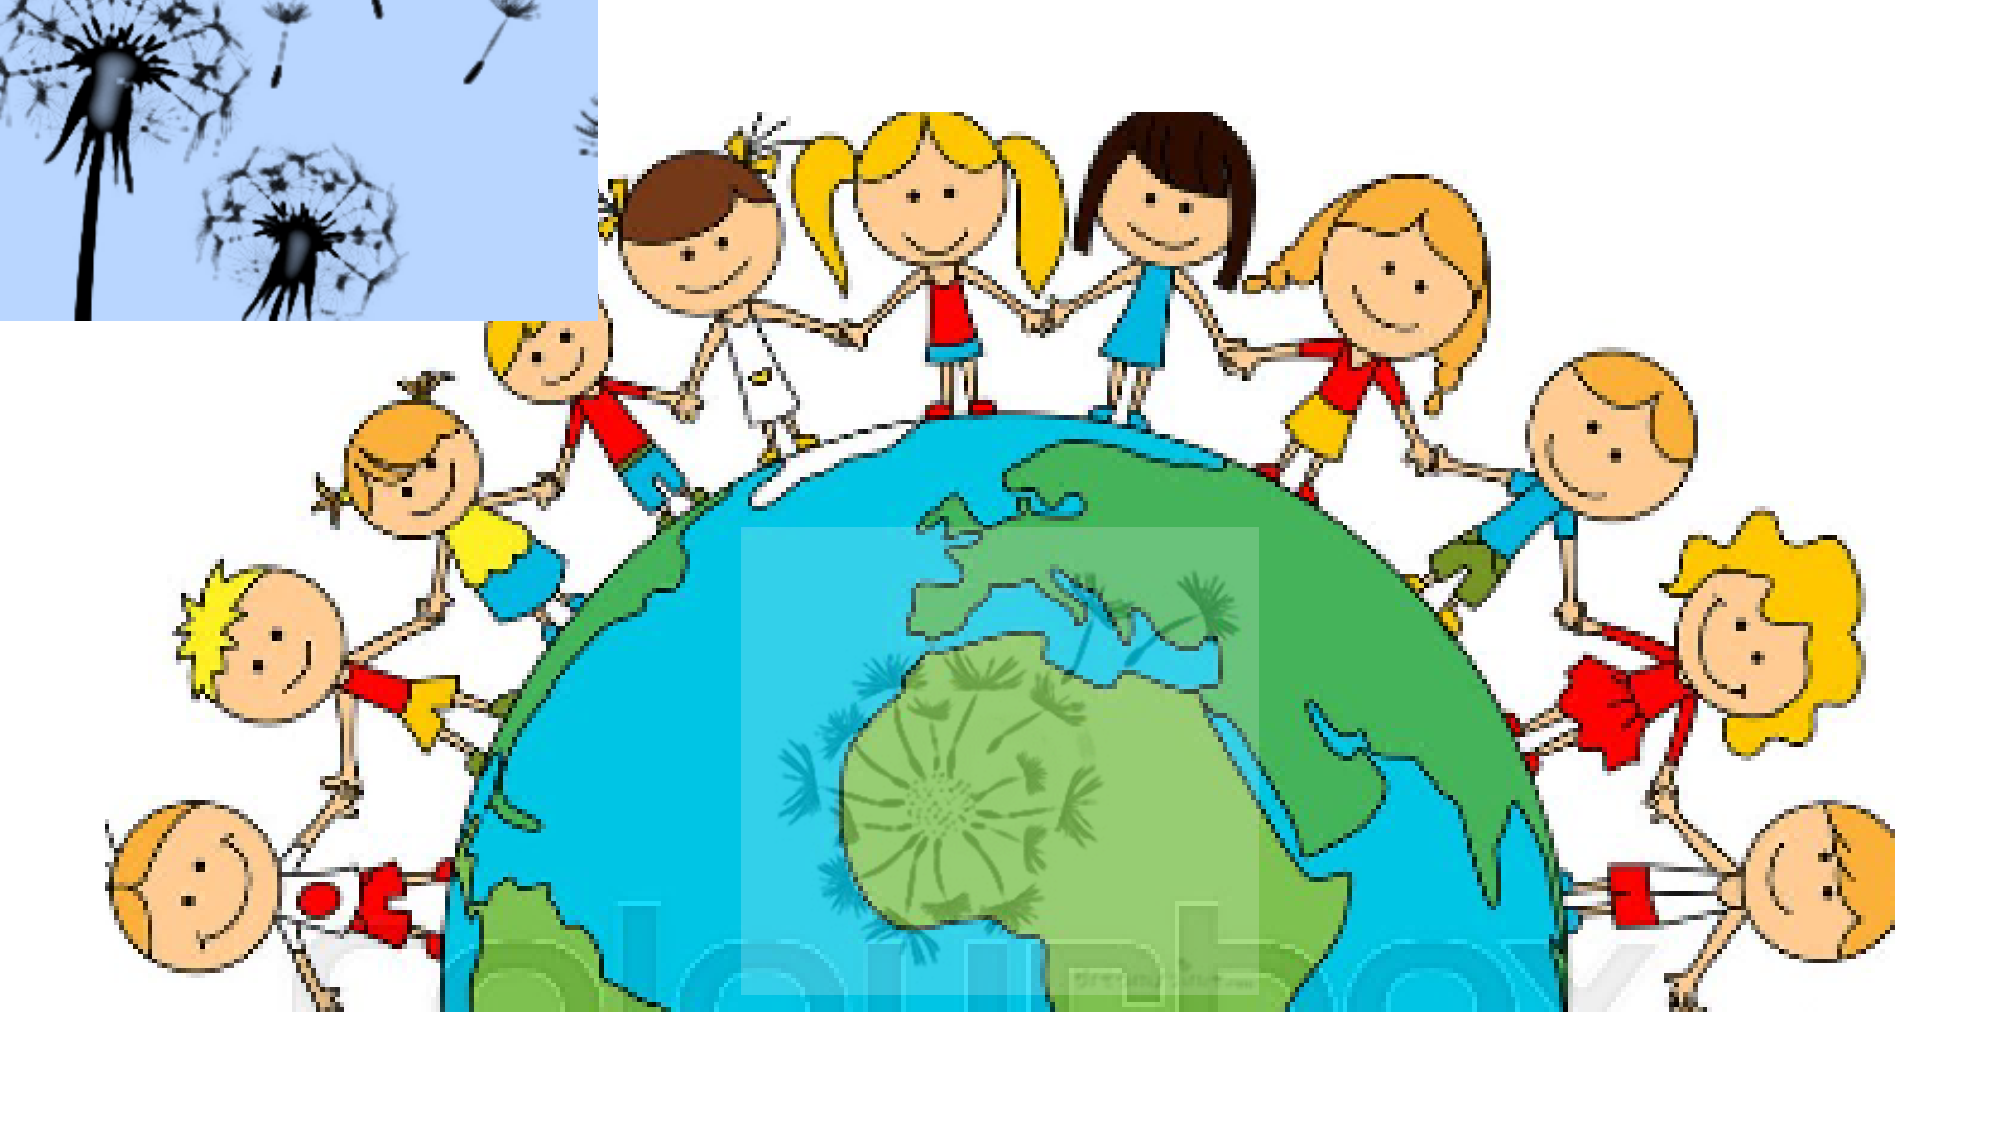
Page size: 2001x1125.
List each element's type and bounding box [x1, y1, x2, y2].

picture [0, 0, 1895, 1012]
list [741, 527, 1259, 995]
